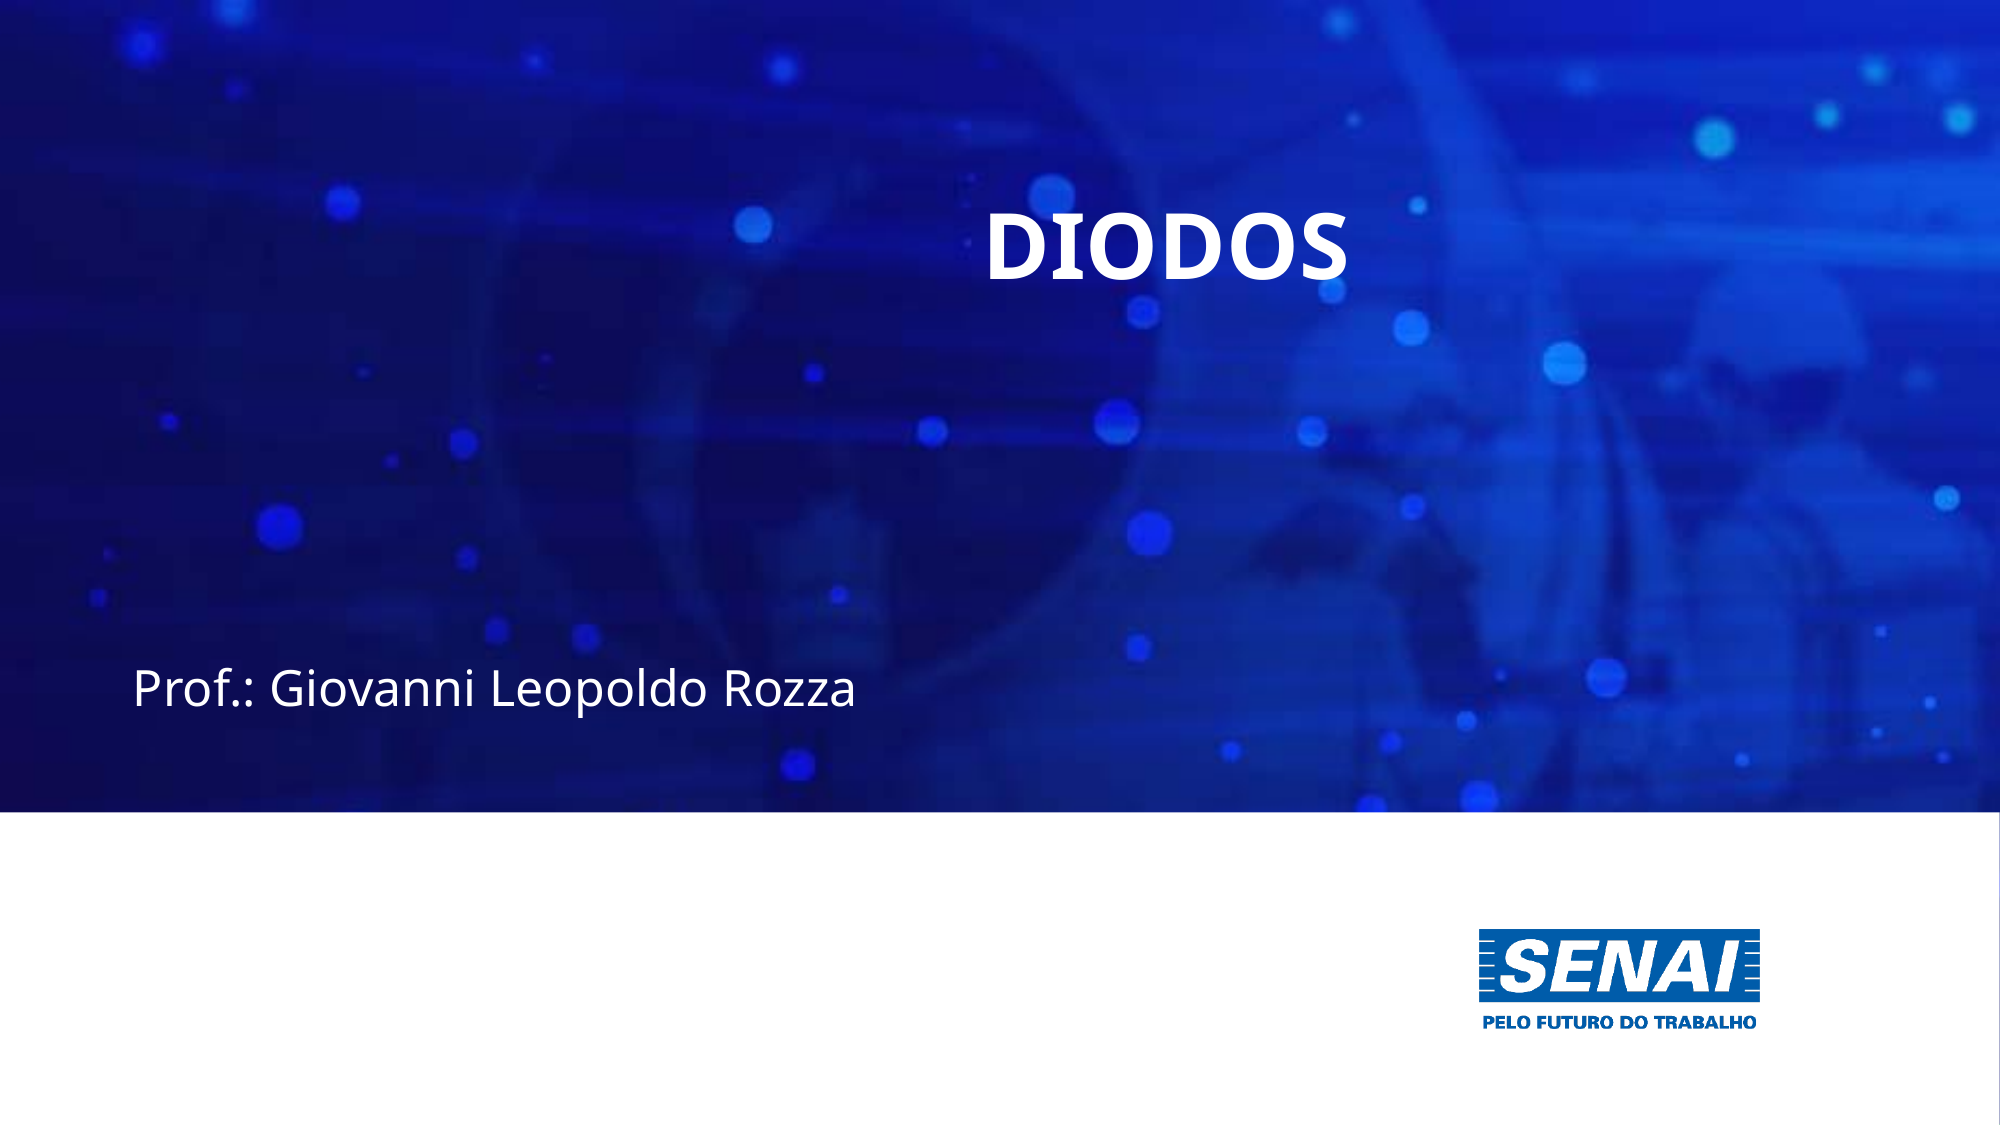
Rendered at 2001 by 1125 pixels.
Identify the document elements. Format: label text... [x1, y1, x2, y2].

picture [1479, 929, 1760, 1029]
picture [0, 0, 2000, 812]
title DIODOS [304, 136, 2000, 355]
text_box Prof.: Giovanni Leopoldo Rozza [118, 656, 1346, 928]
